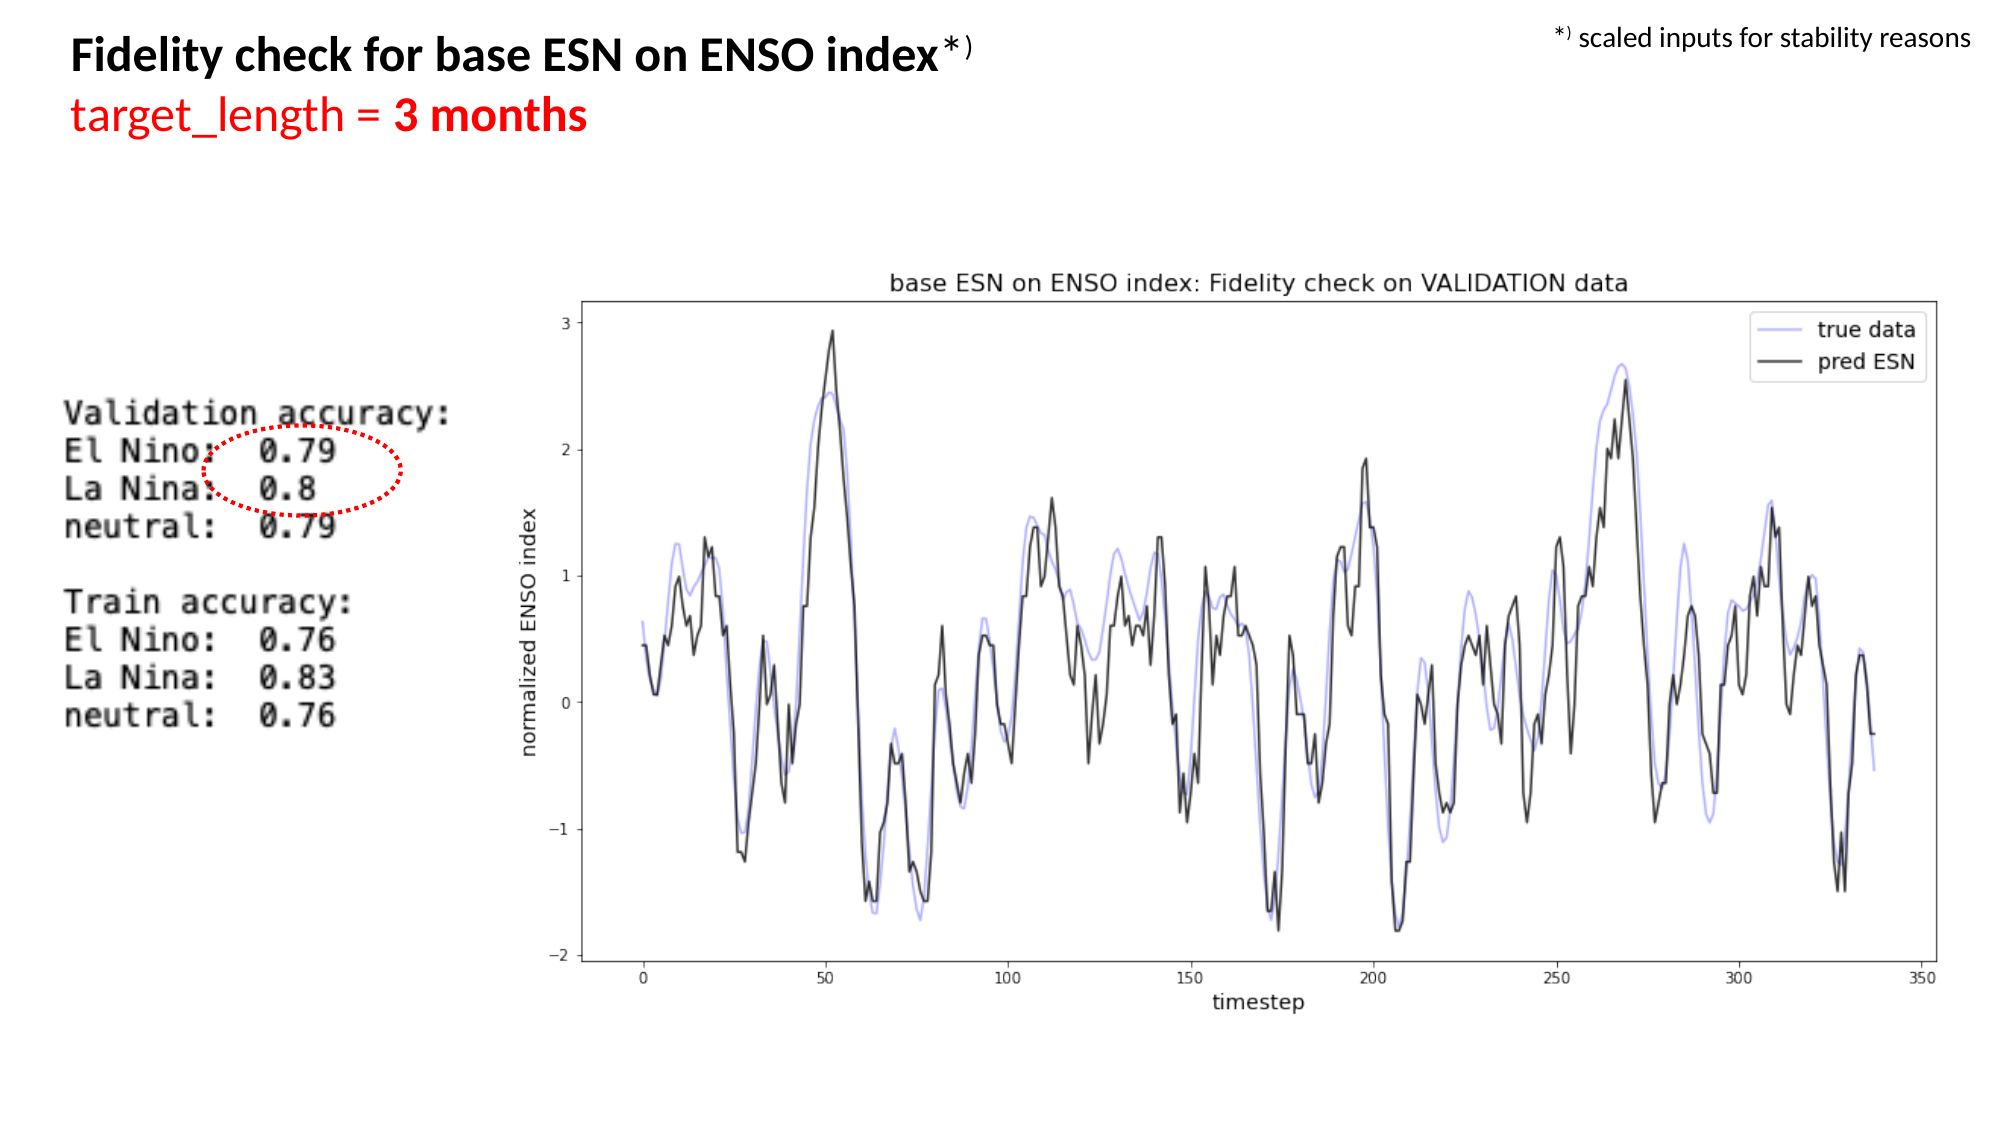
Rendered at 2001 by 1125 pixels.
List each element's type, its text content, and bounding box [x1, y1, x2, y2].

picture [510, 263, 1947, 1025]
picture [50, 365, 477, 741]
text_box Fidelity check for base ESN on ENSO index*) target_length = 3 months [56, 13, 1367, 149]
text_box *) scaled inputs for stability reasons [1537, 10, 2000, 61]
